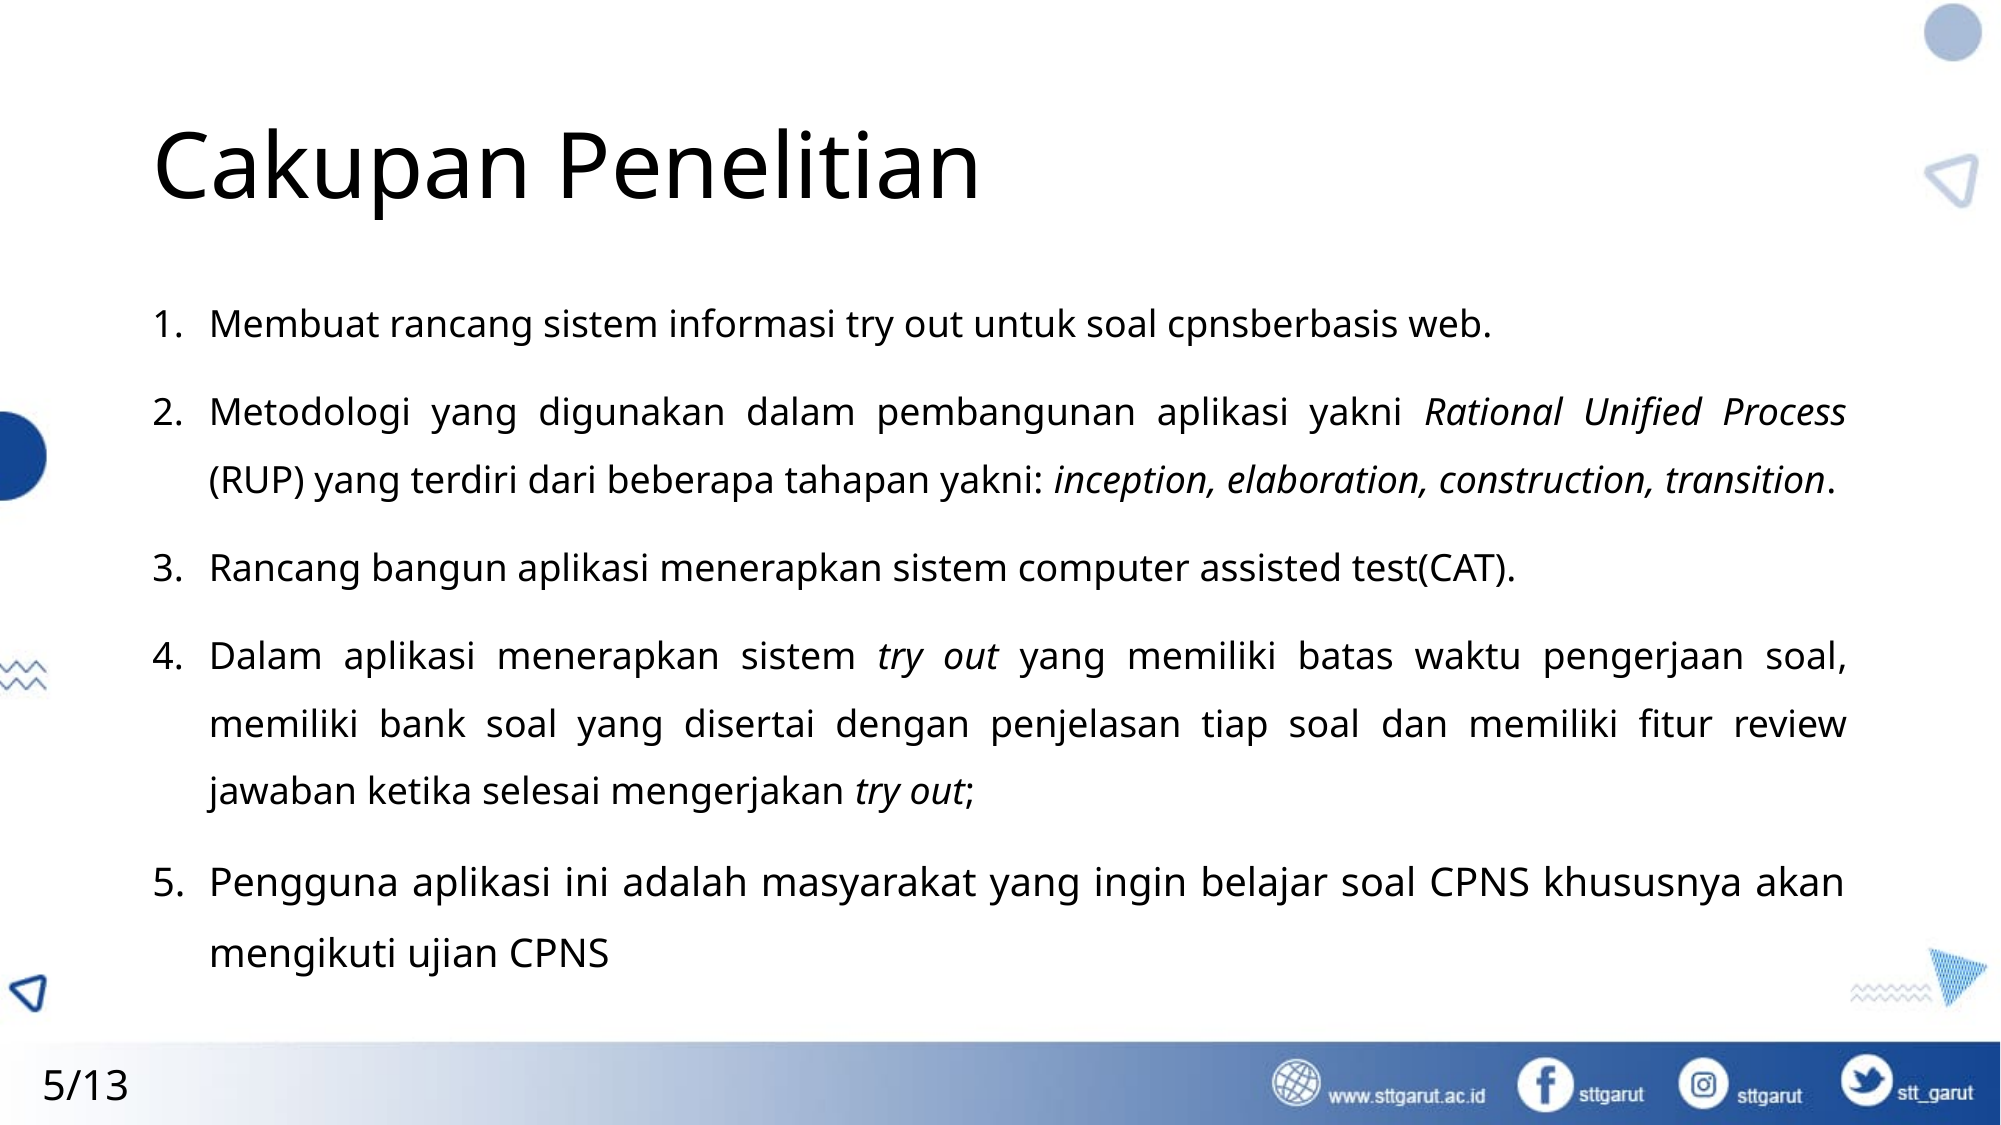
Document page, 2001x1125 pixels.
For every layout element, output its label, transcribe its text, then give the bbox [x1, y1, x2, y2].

list Membuat rancang sistem informasi try out untuk soal cpnsberbasis web. Metodologi yang digunakan dalam pembangunan aplikasi yakni Rational Unified Process (RUP) yang terdiri dari beberapa tahapan yakni: inception, elaboration, construction, transition. Rancang bangun aplikasi menerapkan sistem computer assisted test(CAT). Dalam aplikasi menerapkan sistem try out yang memiliki batas waktu pengerjaan soal, memiliki bank soal yang disertai dengan penjelasan tiap soal dan memiliki fitur review jawaban ketika selesai mengerjakan try out; Pengguna aplikasi ini adalah masyarakat yang ingin belajar soal CPNS khususnya akan mengikuti ujian CPNS [137, 269, 1863, 984]
text_box 5/13 [0, 1056, 199, 1125]
picture [0, 0, 2001, 1125]
title Cakupan Penelitian [137, 59, 1863, 269]
